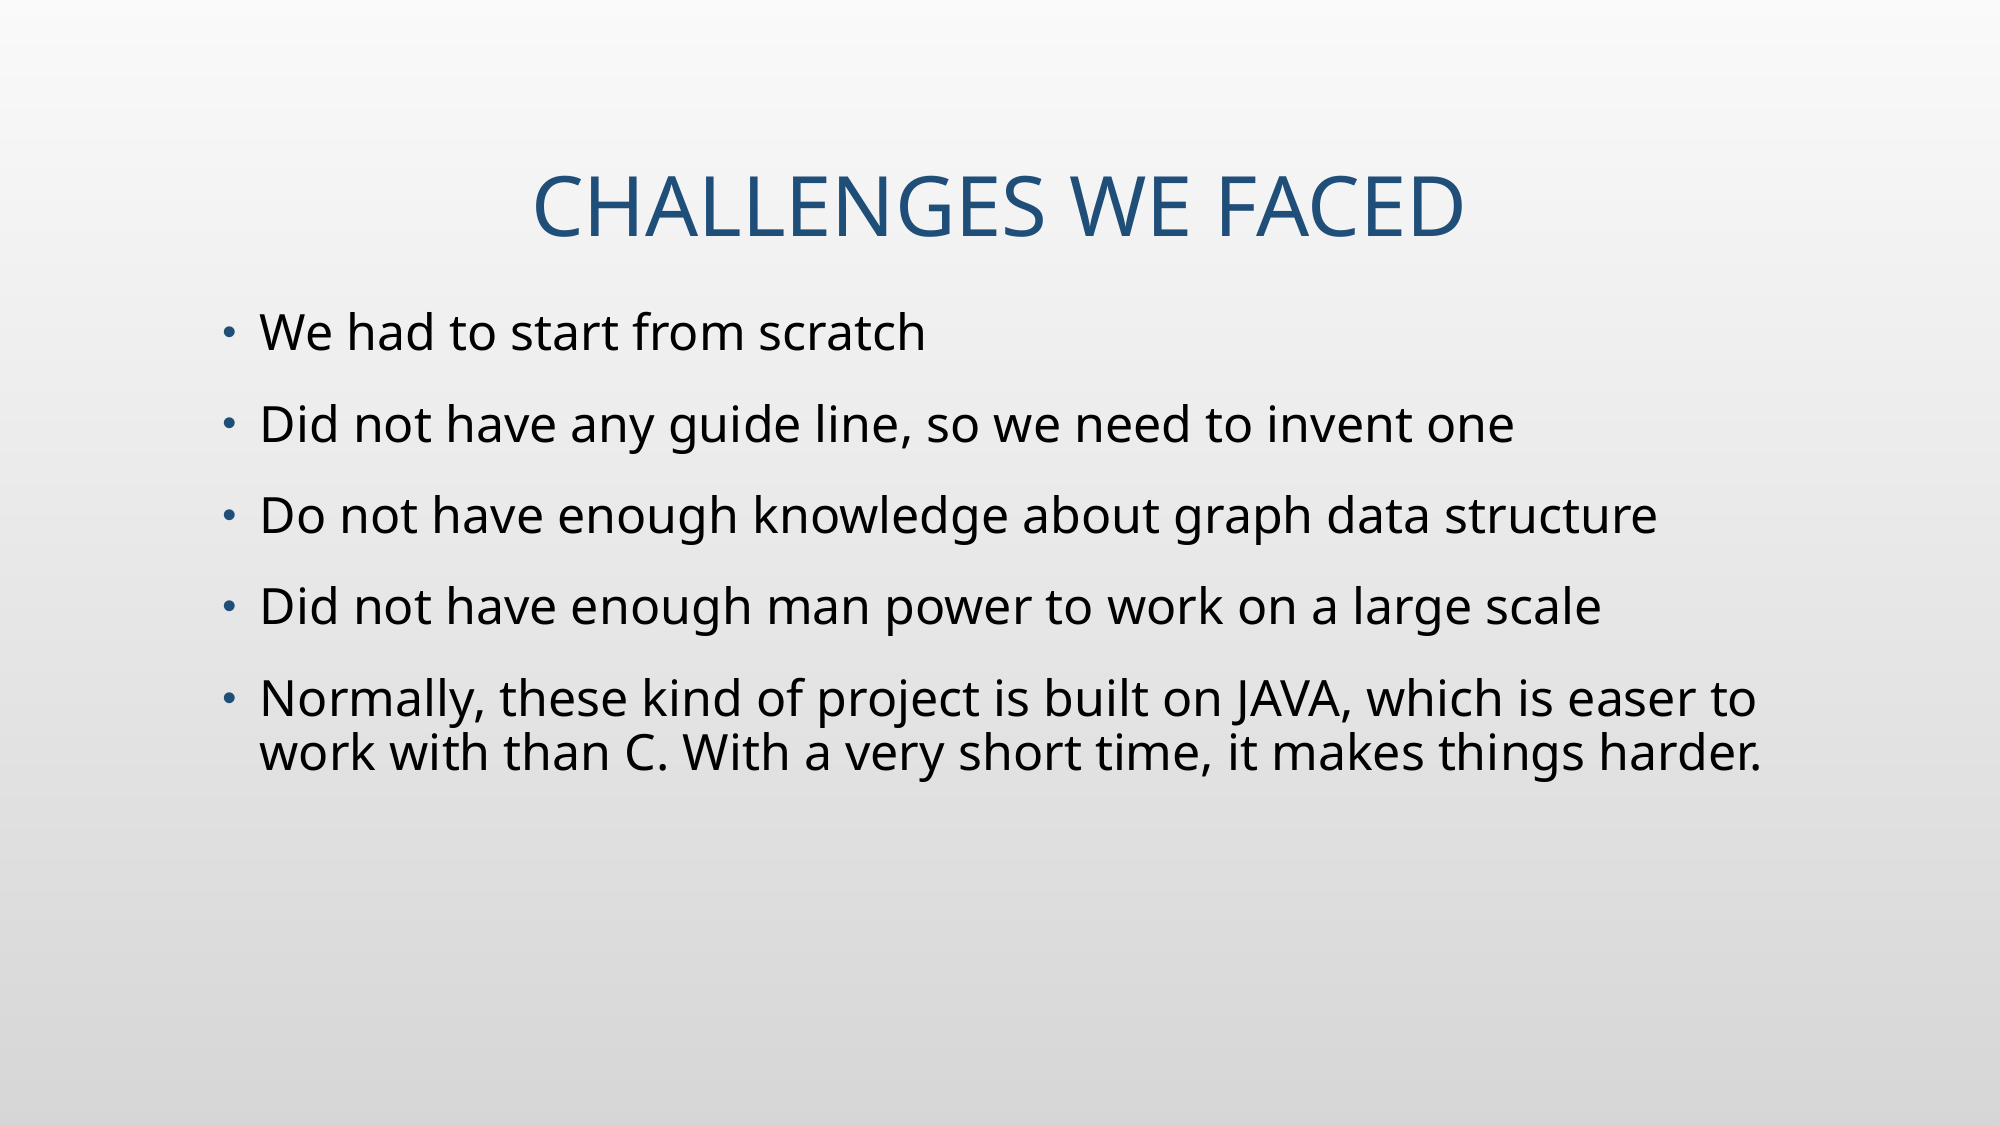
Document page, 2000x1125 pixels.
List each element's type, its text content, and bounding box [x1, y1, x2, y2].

title Challenges we faced [199, 45, 1800, 263]
list We had to start from scratch Did not have any guide line, so we need to invent one Do not have enough knowledge about graph data structure Did not have enough man power to work on a large scale Normally, these kind of project is built on JAVA, which is easer to work with than C. With a very short time, it makes things harder. [199, 299, 1800, 1013]
